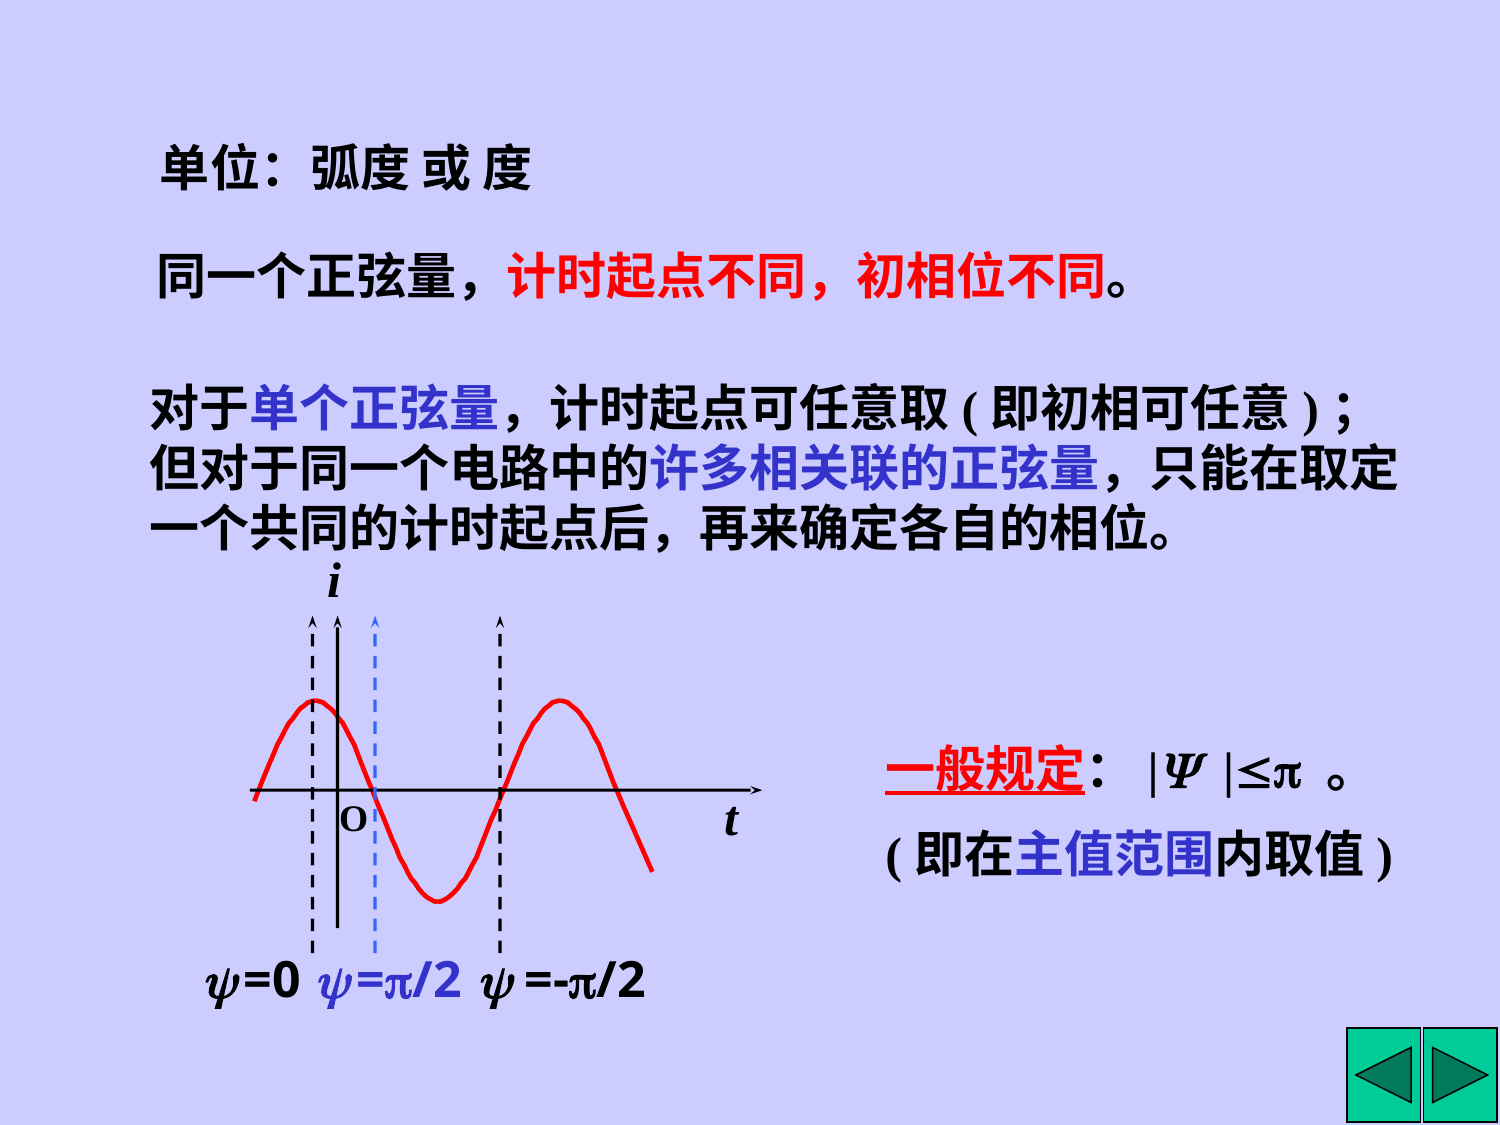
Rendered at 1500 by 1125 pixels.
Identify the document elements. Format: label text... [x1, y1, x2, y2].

text_box 一般规定：| | 。 (即在主值范围内取值) [870, 729, 1408, 890]
text_box 同一个正弦量，计时起点不同，初相位不同。 [141, 237, 1213, 313]
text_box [187, 540, 763, 1016]
text_box 对于单个正弦量，计时起点可任意取(即初相可任意)；但对于同一个电路中的许多相关联的正弦量，只能在取定一个共同的计时起点后，再来确定各自的相位。 [134, 368, 1422, 564]
text_box 单位：弧度 或 度 [145, 129, 559, 205]
